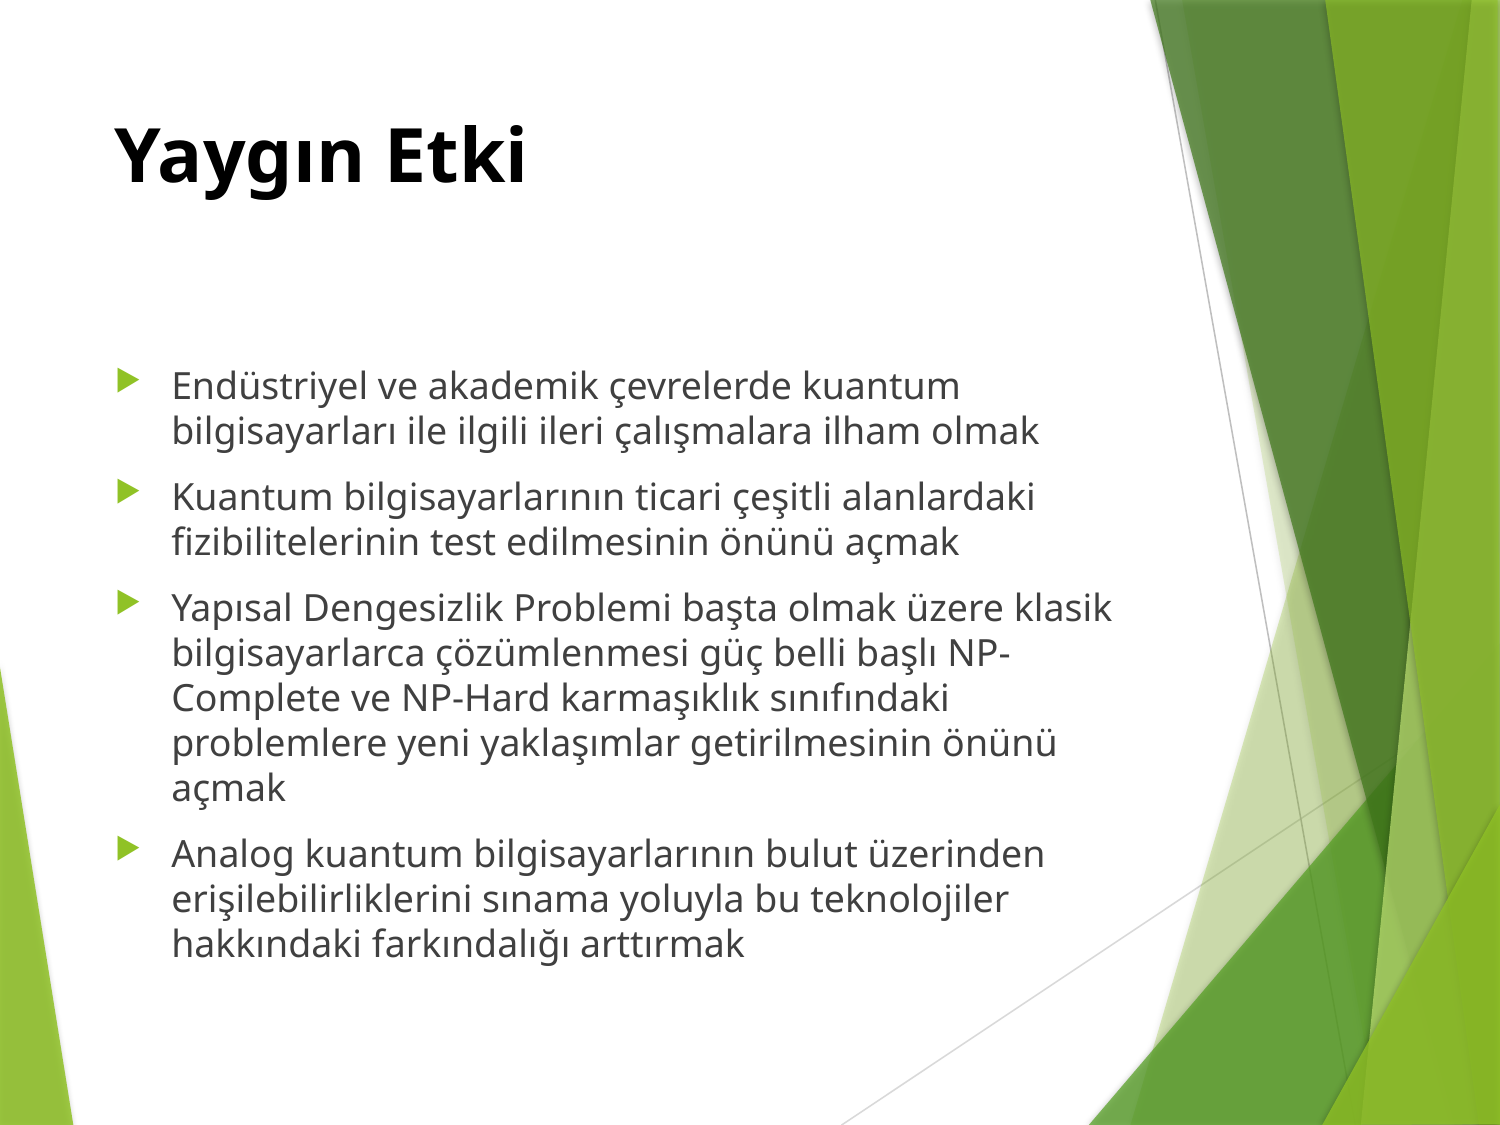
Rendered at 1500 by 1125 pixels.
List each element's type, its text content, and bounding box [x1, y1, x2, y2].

title Yaygın Etki [99, 99, 1142, 317]
list Endüstriyel ve akademik çevrelerde kuantum bilgisayarları ile ilgili ileri çalışmalara ilham olmak Kuantum bilgisayarlarının ticari çeşitli alanlardaki fizibilitelerinin test edilmesinin önünü açmak Yapısal Dengesizlik Problemi başta olmak üzere klasik bilgisayarlarca çözümlenmesi güç belli başlı NP-Complete ve NP-Hard karmaşıklık sınıfındaki problemlere yeni yaklaşımlar getirilmesinin önünü açmak Analog kuantum bilgisayarlarının bulut üzerinden erişilebilirliklerini sınama yoluyla bu teknolojiler hakkındaki farkındalığı arttırmak [99, 354, 1142, 992]
